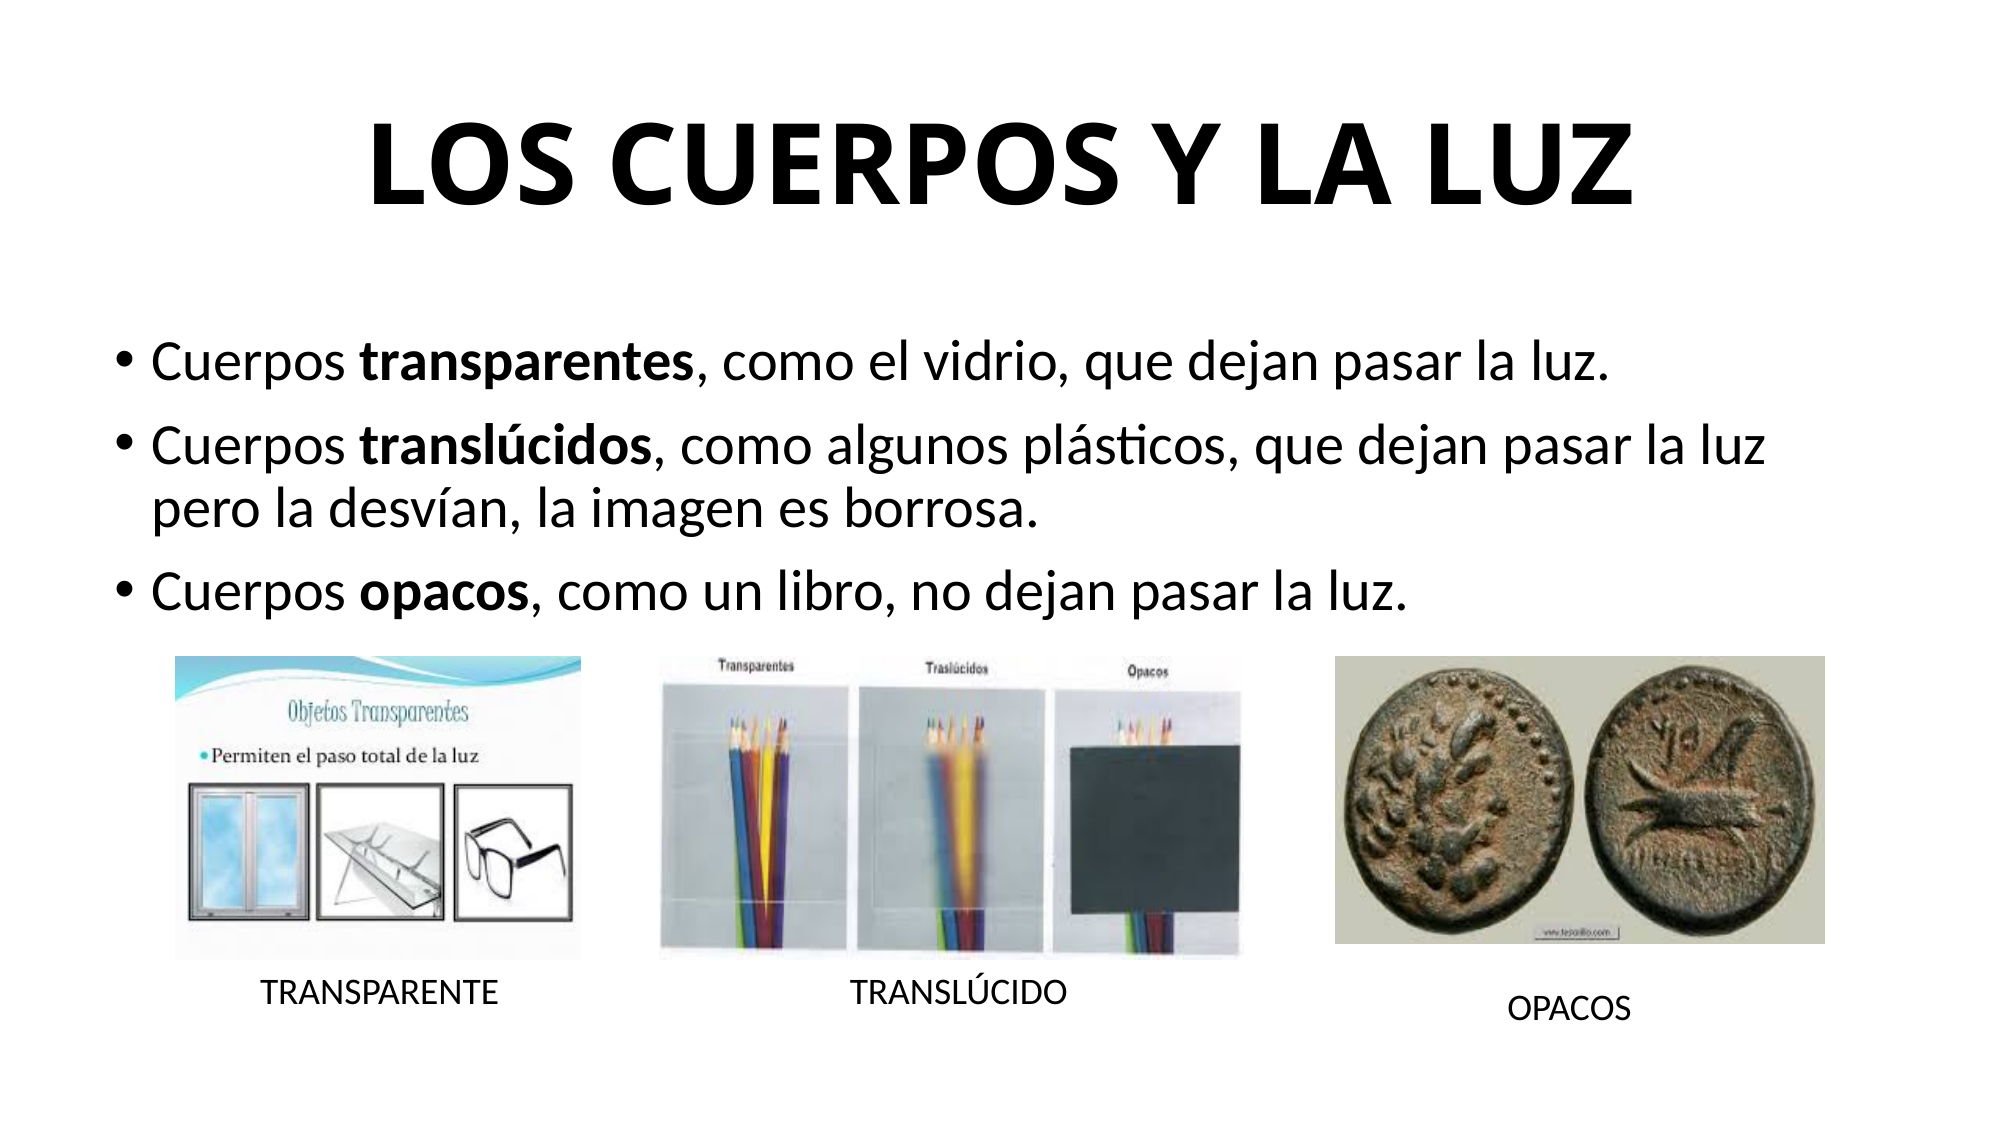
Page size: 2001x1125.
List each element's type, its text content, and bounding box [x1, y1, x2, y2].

text_box TRANSPARENTE [235, 960, 524, 1020]
text_box TRANSLÚCIDO [789, 960, 1129, 1020]
text_box OPACOS [1400, 976, 1740, 1036]
picture [1335, 656, 1825, 944]
picture [659, 656, 1244, 960]
picture [175, 656, 581, 960]
title LOS CUERPOS Y LA LUZ [137, 59, 1863, 278]
list Cuerpos transparentes, como el vidrio, que dejan pasar la luz. Cuerpos translúcidos, como algunos plásticos, que dejan pasar la luz pero la desvían, la imagen es borrosa. Cuerpos opacos, como un libro, no dejan pasar la luz. [99, 322, 1825, 1037]
